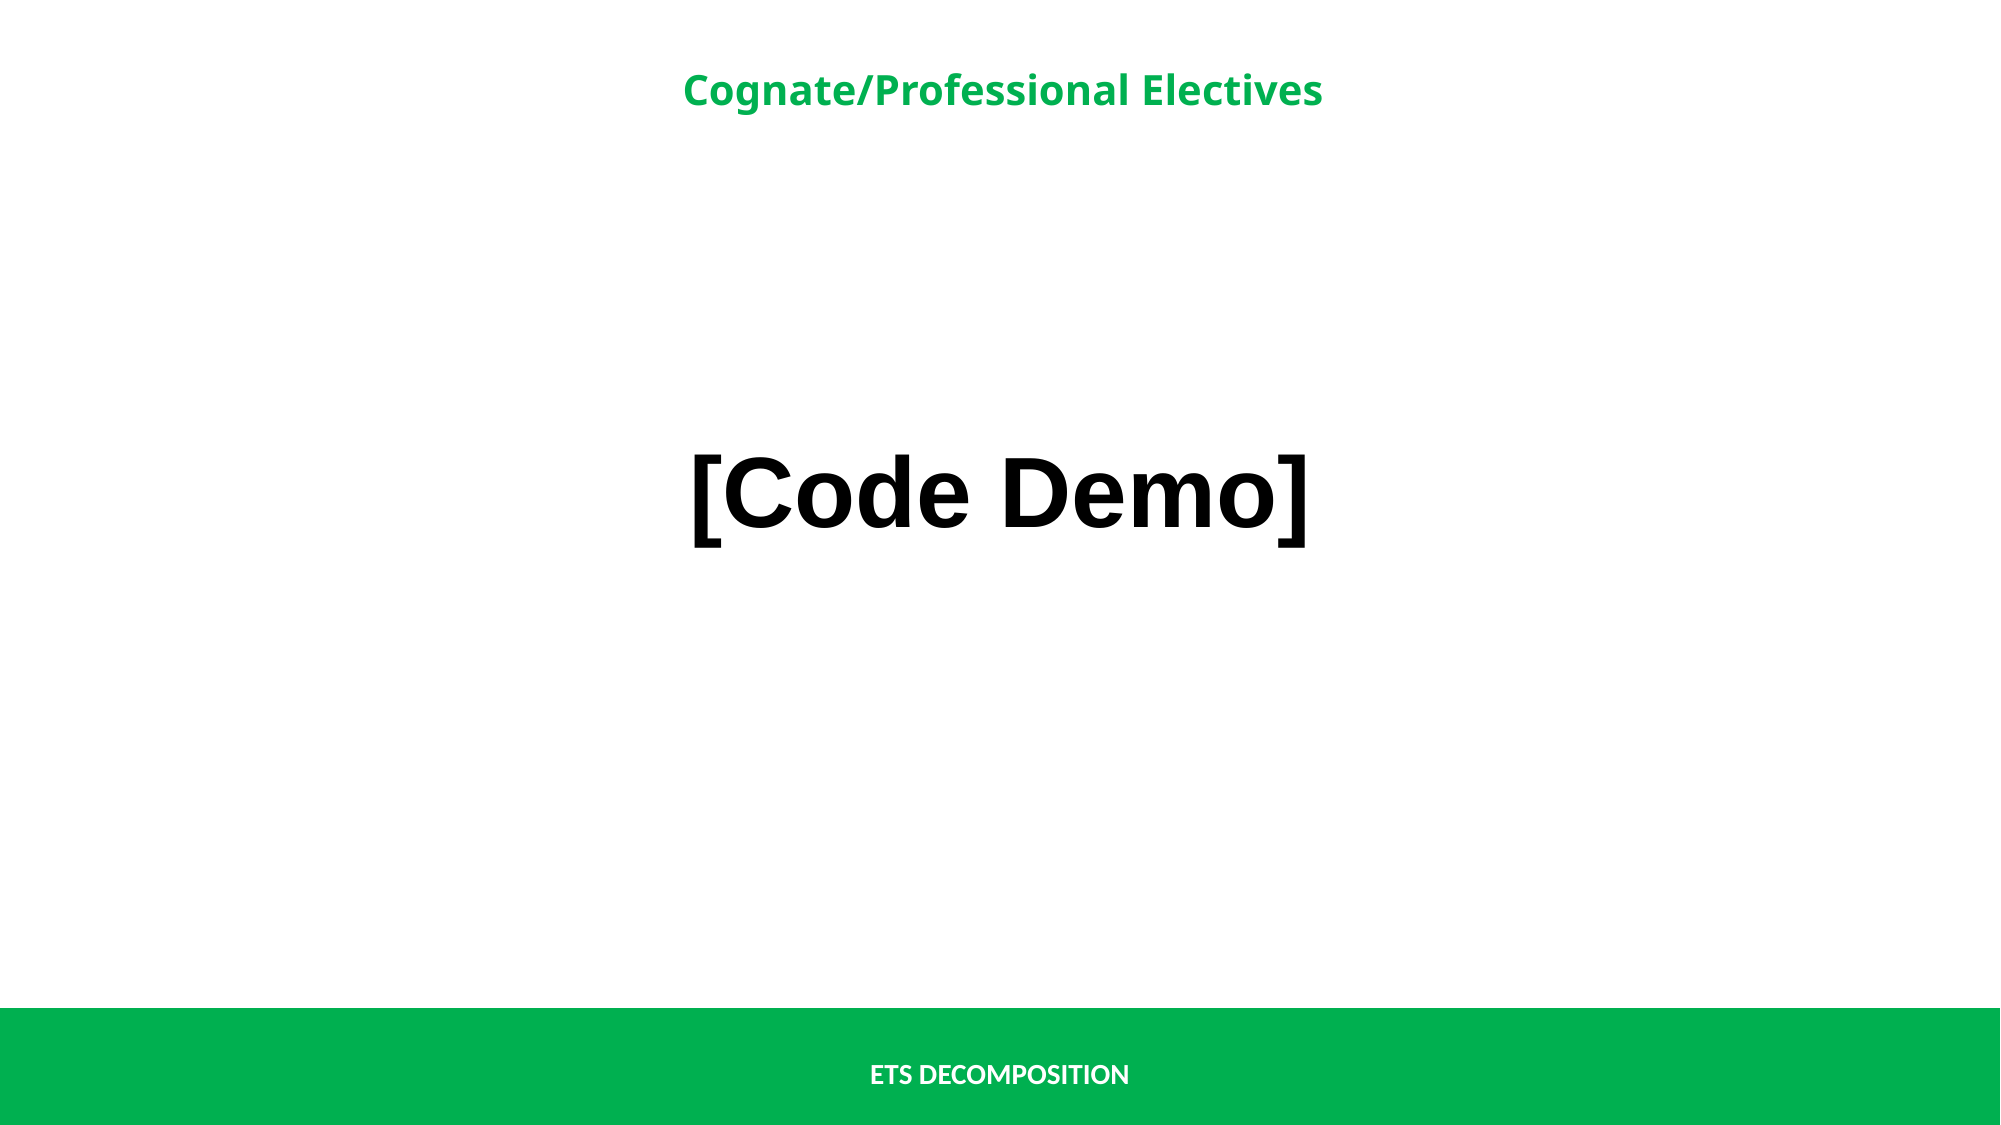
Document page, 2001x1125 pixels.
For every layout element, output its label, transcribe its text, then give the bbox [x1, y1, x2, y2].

text_box [Code Demo] [118, 420, 1882, 555]
